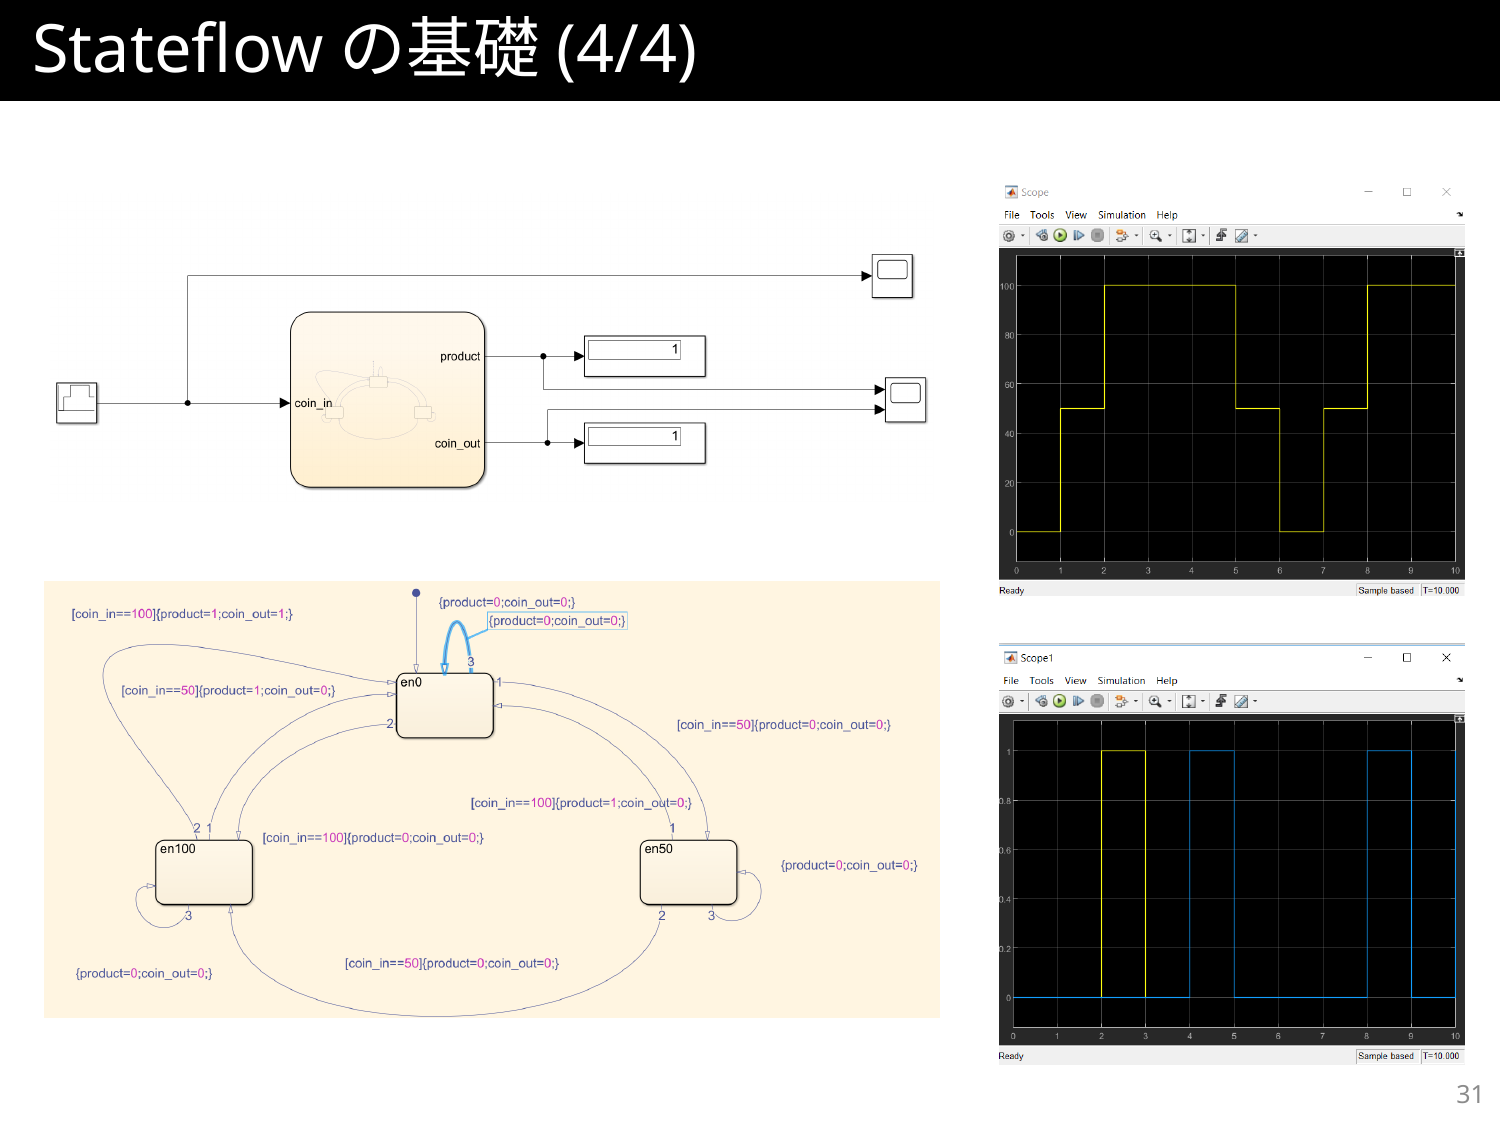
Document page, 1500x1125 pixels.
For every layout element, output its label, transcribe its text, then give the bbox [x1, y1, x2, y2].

slide_number 31 [1162, 1065, 1500, 1125]
picture [998, 643, 1465, 1066]
picture [44, 581, 940, 1018]
picture [50, 193, 934, 502]
title Stateflowの基礎(4/4) [0, 0, 1500, 101]
picture [998, 182, 1465, 596]
